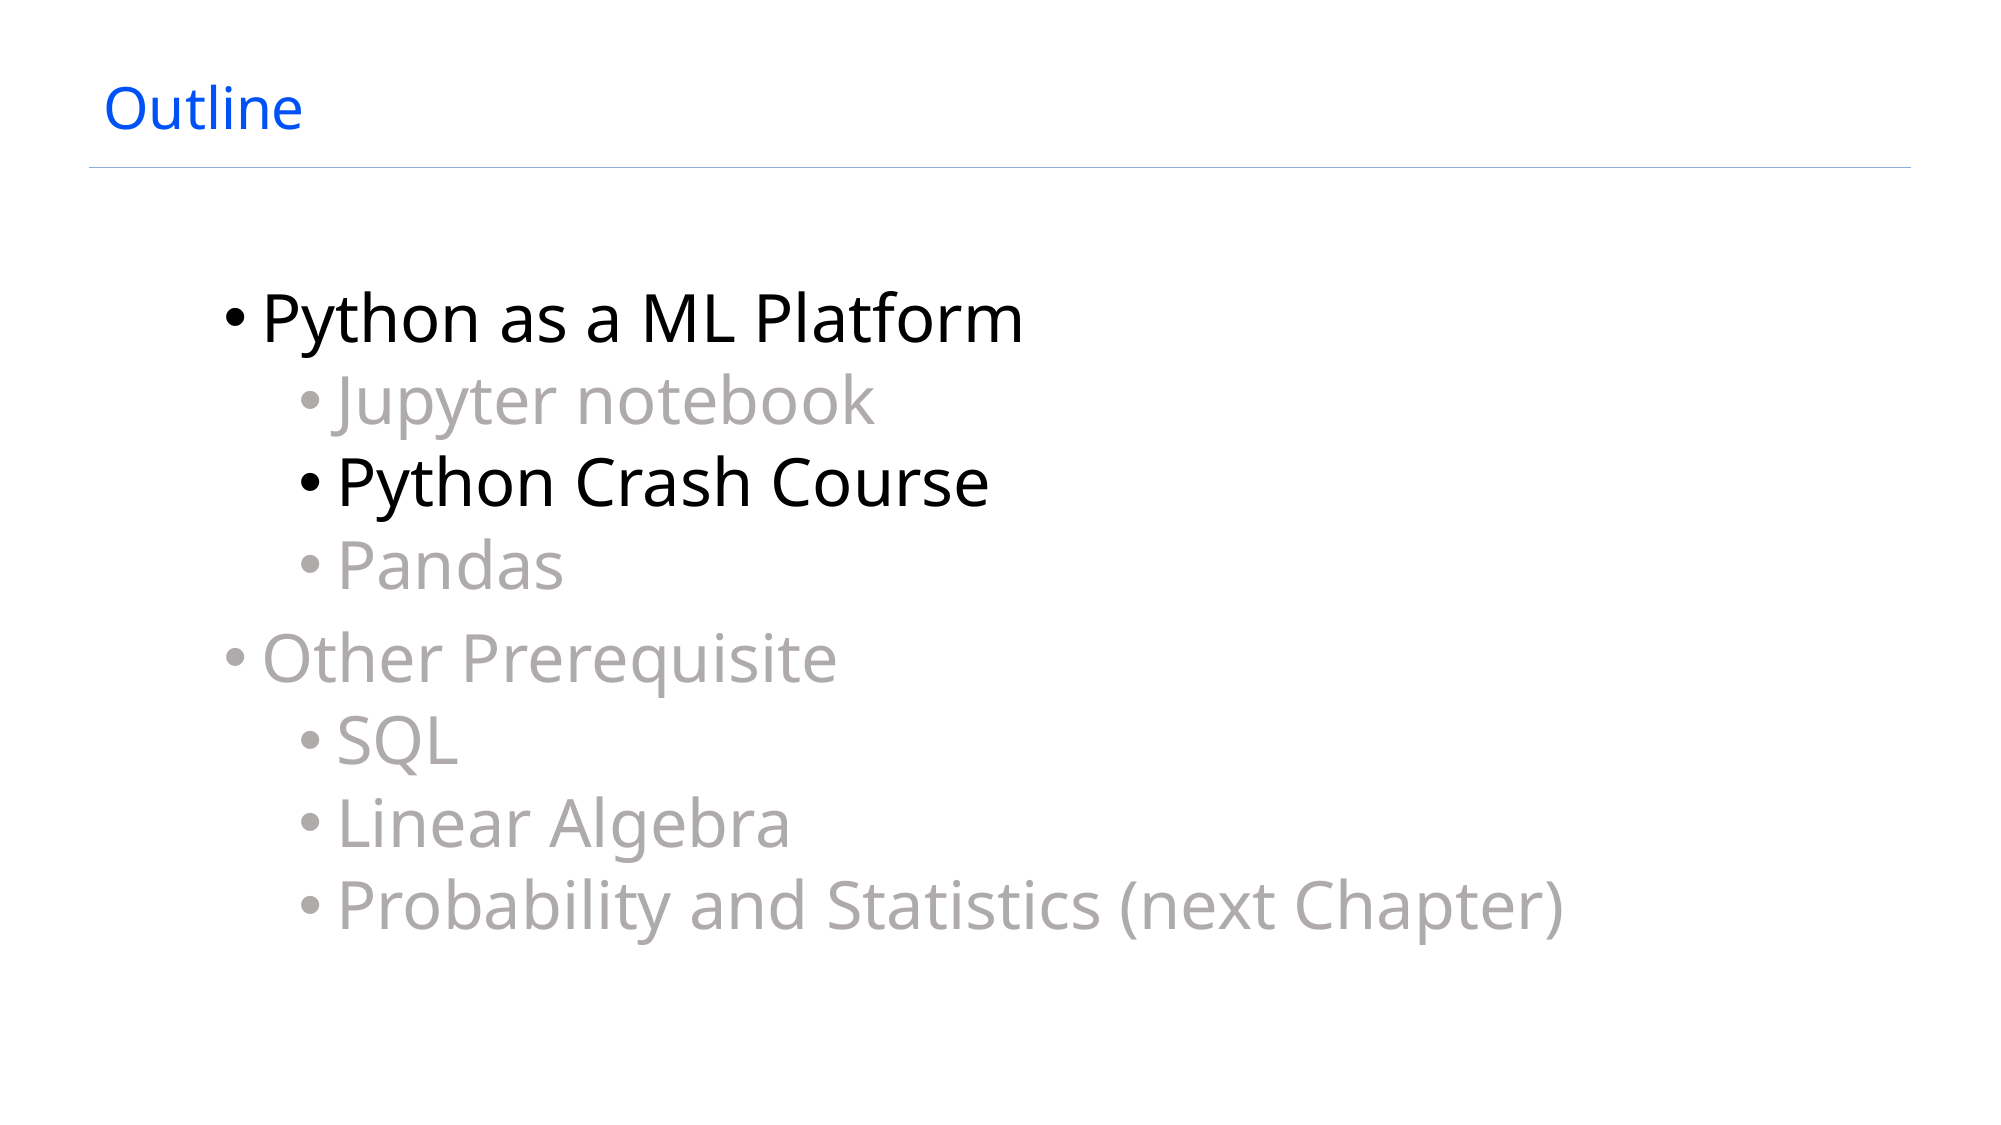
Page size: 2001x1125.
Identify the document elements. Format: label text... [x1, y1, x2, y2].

list Python as a ML Platform Jupyter notebook Python Crash Course Pandas Other Prerequisite SQL Linear Algebra Probability and Statistics (next Chapter) [208, 276, 1832, 1053]
title Outline [88, 45, 1882, 151]
